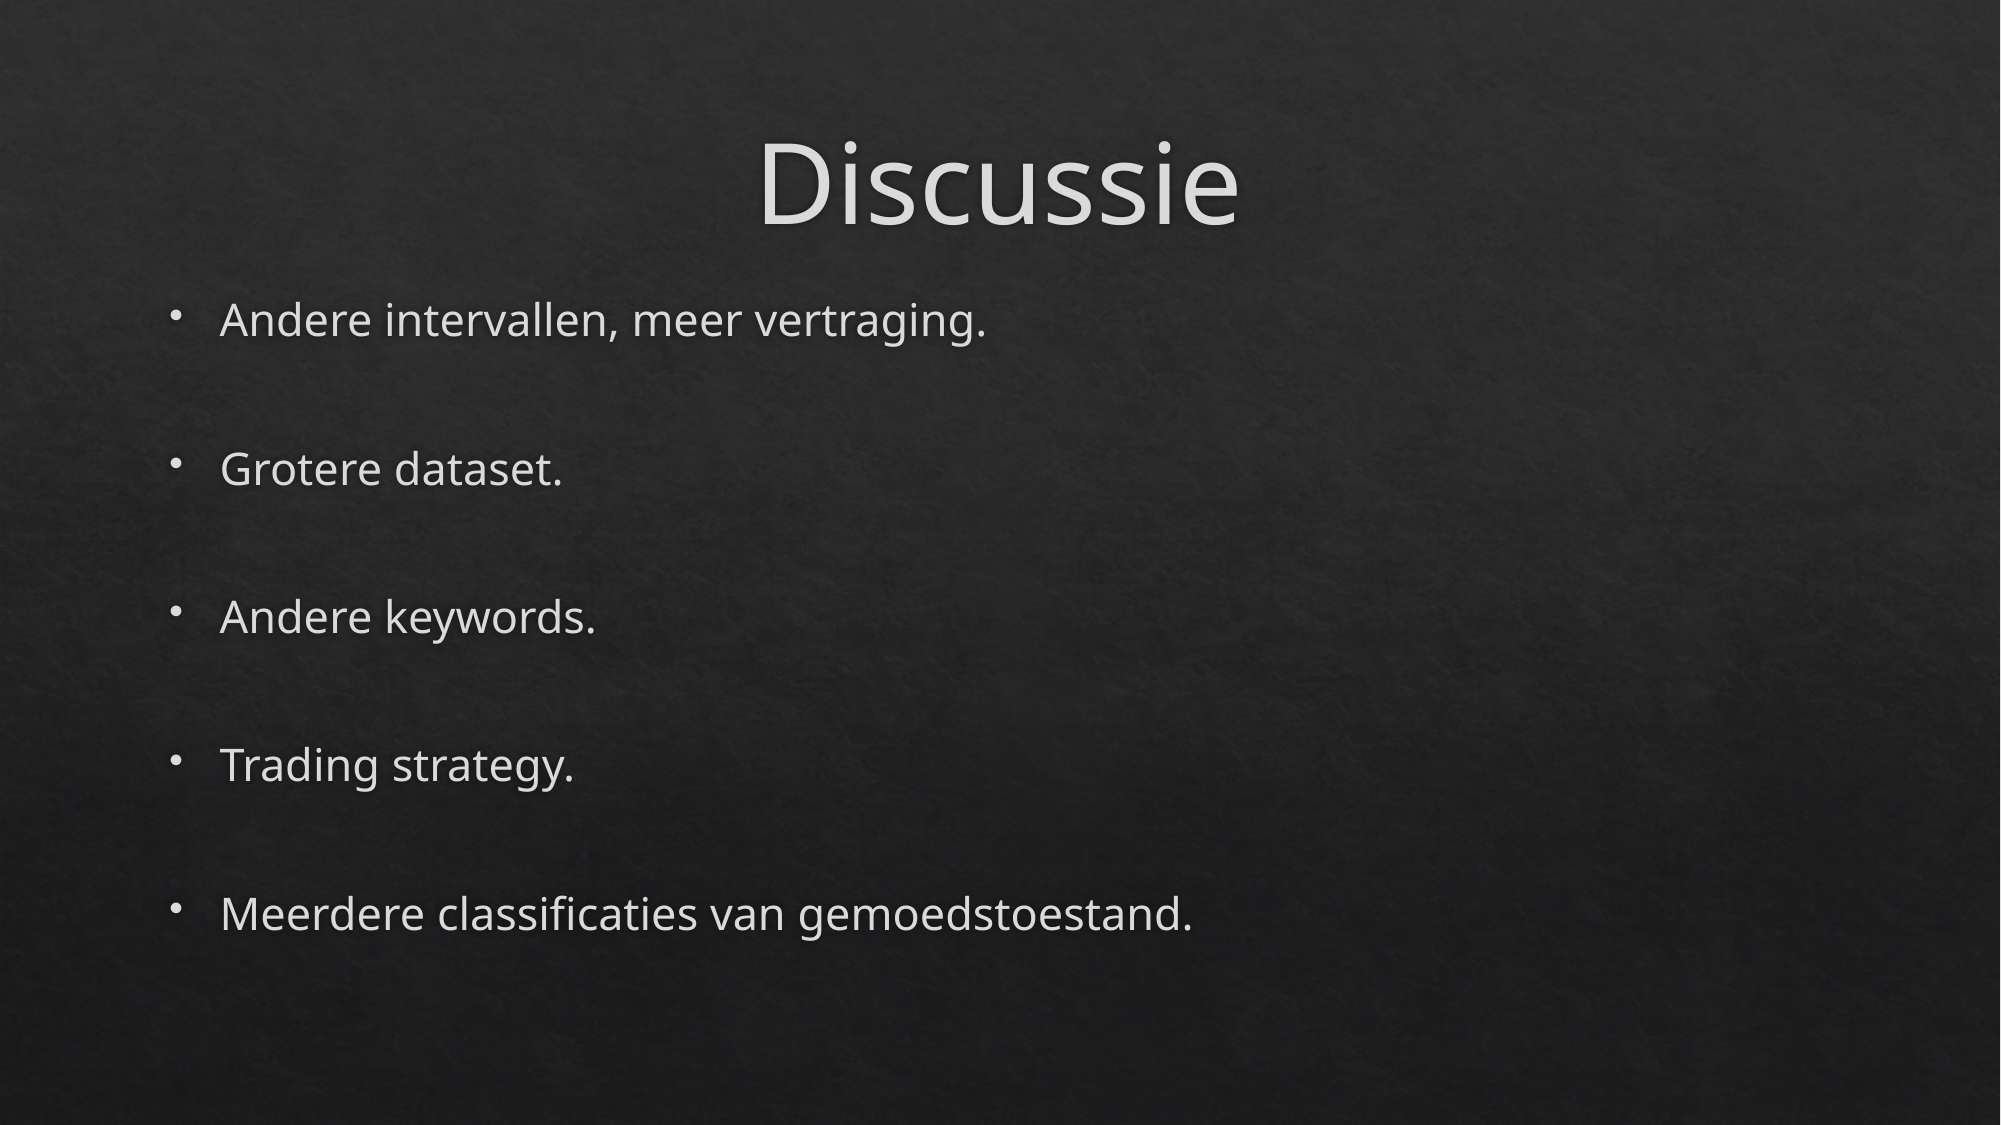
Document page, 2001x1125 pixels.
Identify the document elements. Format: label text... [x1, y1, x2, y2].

title Discussie [149, 99, 1849, 260]
list Andere intervallen, meer vertraging. Grotere dataset. Andere keywords. Trading strategy. Meerdere classificaties van gemoedstoestand. [149, 284, 1849, 950]
